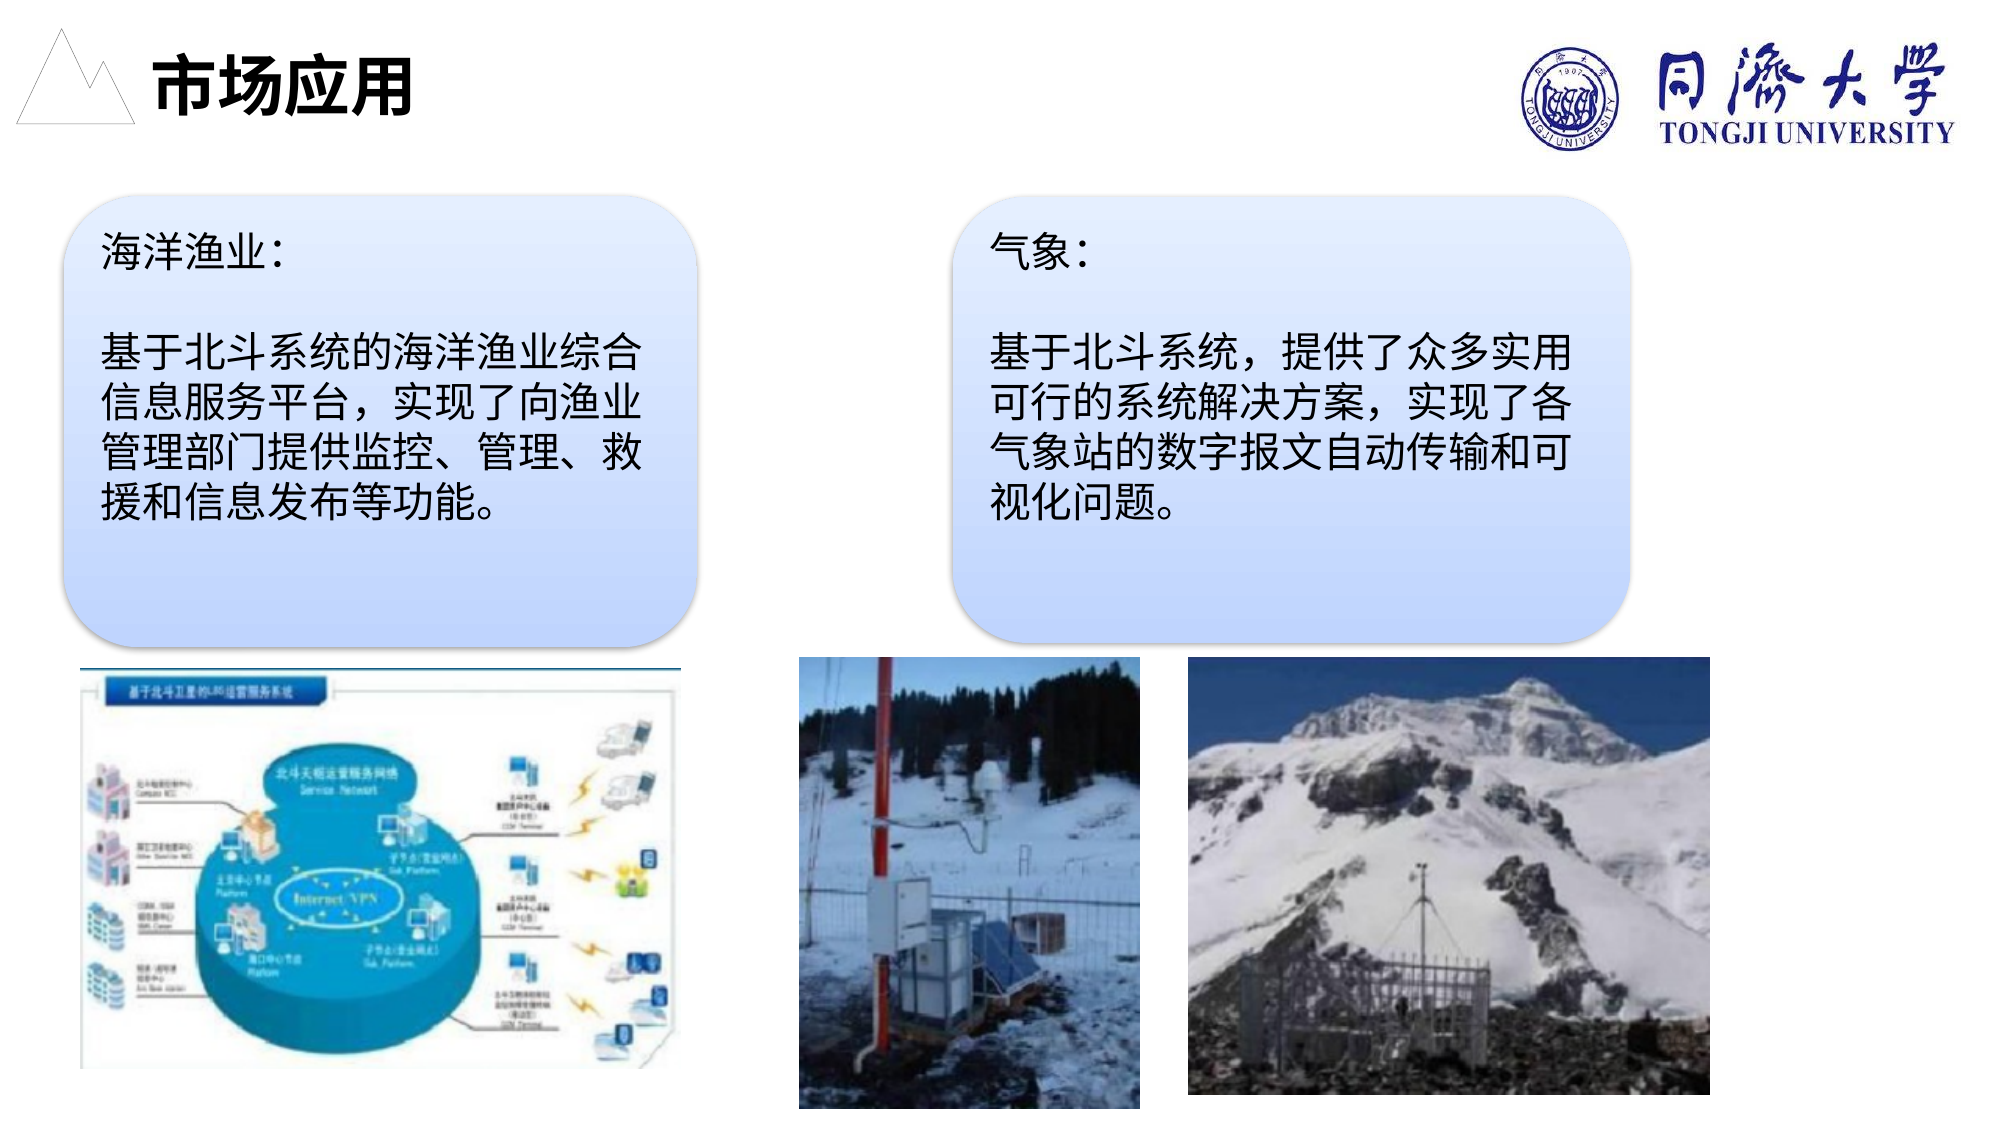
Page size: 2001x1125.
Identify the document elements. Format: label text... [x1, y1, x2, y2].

picture [80, 668, 681, 1070]
picture [798, 656, 1140, 1109]
picture [1475, 0, 2000, 198]
text_box 气象： 基于北斗系统，提供了众多实用可行的系统解决方案，实现了各气象站的数字报文自动传输和可视化问题。 [951, 196, 1632, 644]
text_box 市场应用 [343, 35, 1000, 131]
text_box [16, 2, 339, 129]
picture [1188, 656, 1710, 1095]
text_box 海洋渔业： 基于北斗系统的海洋渔业综合信息服务平台，实现了向渔业管理部门提供监控、管理、救援和信息发布等功能。 [63, 195, 698, 649]
